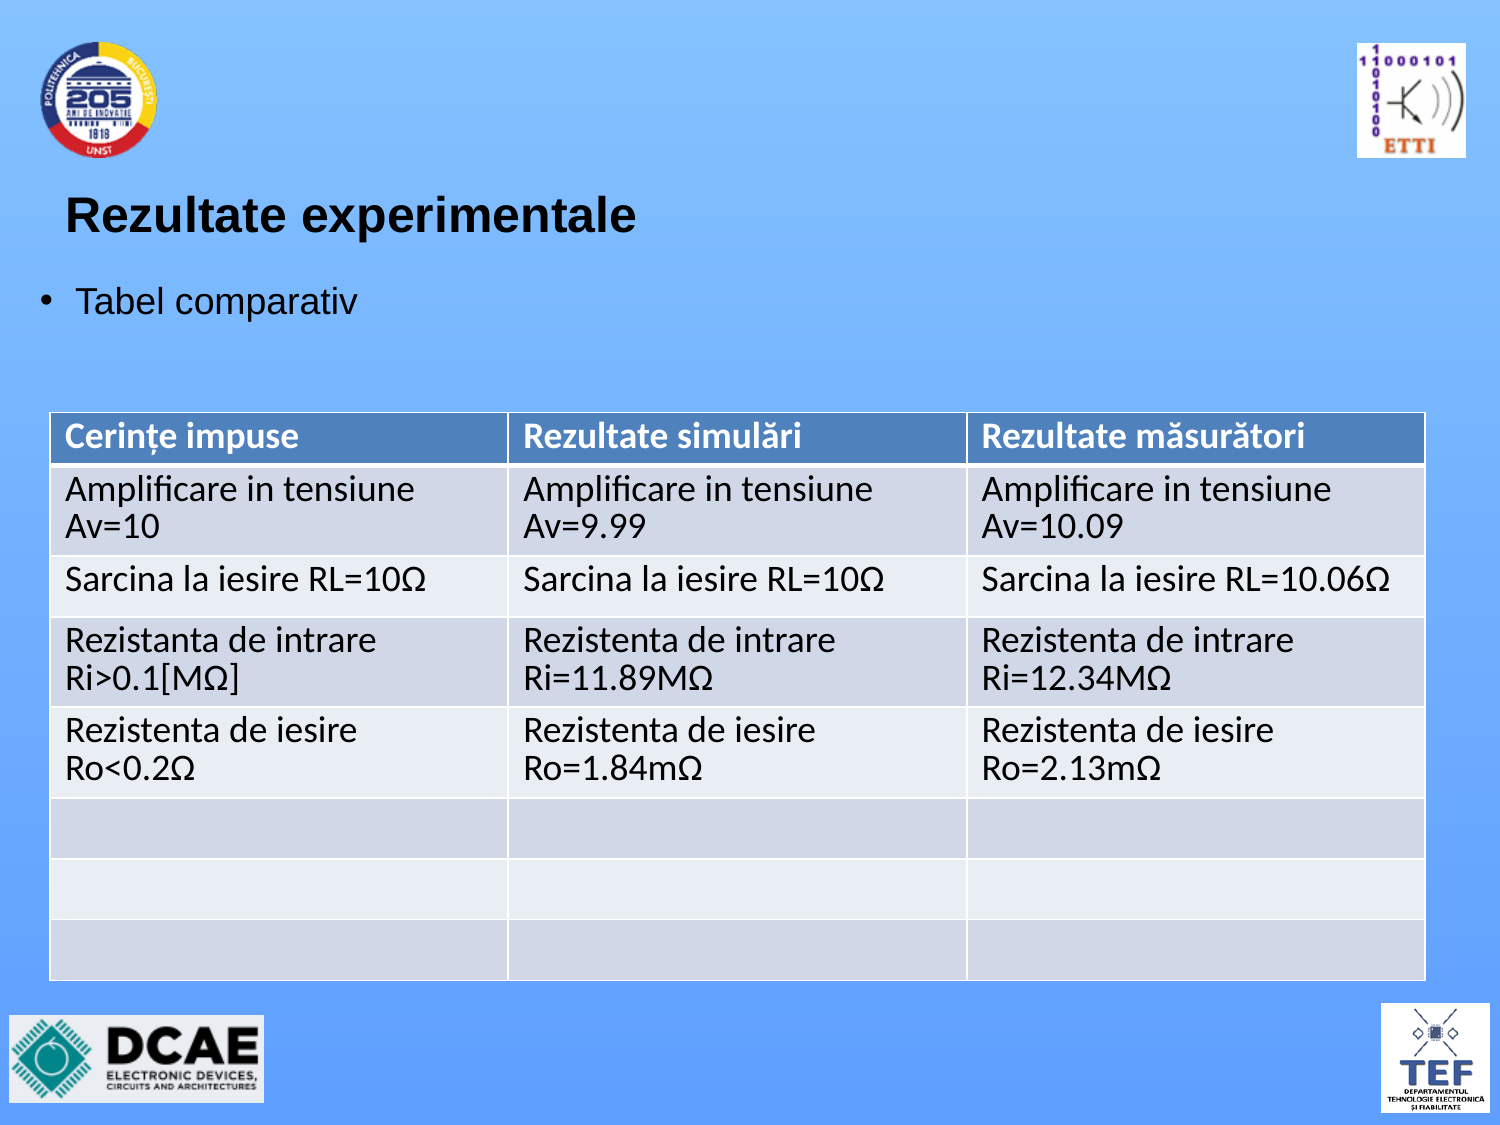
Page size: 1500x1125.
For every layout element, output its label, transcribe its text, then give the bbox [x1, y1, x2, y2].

table_cell Rezistenta de iesire Ro<0.2Ω [51, 708, 507, 797]
table_cell Sarcina la iesire RL=10Ω [509, 557, 966, 616]
table_cell [509, 799, 966, 858]
picture [1357, 43, 1466, 158]
text_box Tabel comparativ [24, 262, 1425, 338]
table_header Cerințe impuse [51, 413, 507, 463]
table_cell Rezistenta de iesire Ro=1.84mΩ [509, 708, 966, 797]
table_header Rezultate simulări [509, 413, 966, 463]
table_cell [509, 860, 966, 919]
table_cell Amplificare in tensiune Av=10 [51, 468, 507, 555]
table_cell [51, 860, 507, 919]
table_cell [509, 920, 966, 980]
title Rezultate experimentale [49, 174, 1326, 251]
table_cell Rezistanta de intrare Ri>0.1[MΩ] [51, 618, 507, 706]
table_cell Rezistenta de intrare Ri=12.34MΩ [968, 618, 1424, 706]
table_cell [968, 799, 1424, 858]
table_cell Sarcina la iesire RL=10Ω [51, 557, 507, 616]
table_cell [51, 920, 507, 980]
table_cell [968, 920, 1424, 980]
picture [1381, 1003, 1490, 1113]
table_header Rezultate măsurători [968, 413, 1424, 463]
table_cell Rezistenta de intrare Ri=11.89MΩ [509, 618, 966, 706]
table_cell Amplificare in tensiune Av=10.09 [968, 468, 1424, 555]
table_cell [968, 860, 1424, 919]
table_cell Rezistenta de iesire Ro=2.13mΩ [968, 708, 1424, 797]
picture [34, 42, 167, 158]
table_cell [51, 799, 507, 858]
table_cell Sarcina la iesire RL=10.06Ω [968, 557, 1424, 616]
picture [9, 1015, 264, 1103]
table_cell Amplificare in tensiune Av=9.99 [509, 468, 966, 555]
